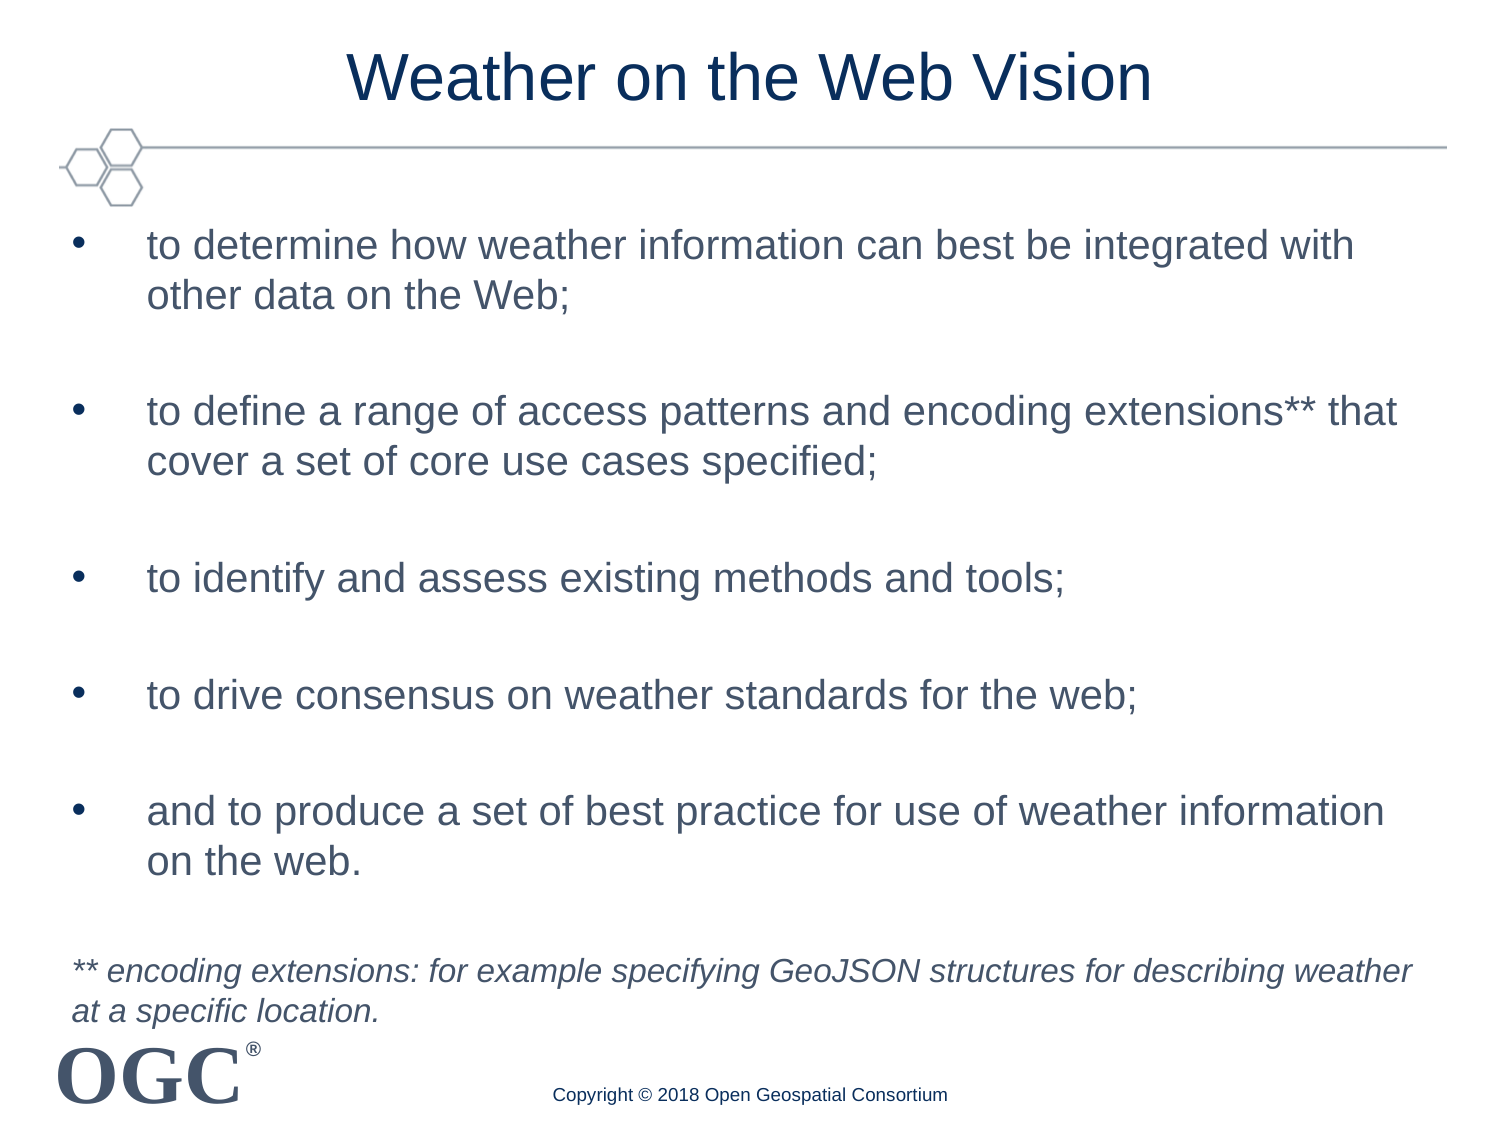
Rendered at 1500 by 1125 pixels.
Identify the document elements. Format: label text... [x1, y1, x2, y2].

list to determine how weather information can best be integrated with other data on the Web; to define a range of access patterns and encoding extensions** that cover a set of core use cases specified; to identify and assess existing methods and tools; to drive consensus on weather standards for the web; and to produce a set of best practice for use of weather information on the web. ** encoding extensions: for example specifying GeoJSON structures for describing weather at a specific location. [56, 209, 1445, 1013]
title Weather on the Web Vision [37, 22, 1463, 136]
footer Copyright © 2018 Open Geospatial Consortium [487, 1074, 1013, 1113]
picture [59, 136, 1447, 208]
